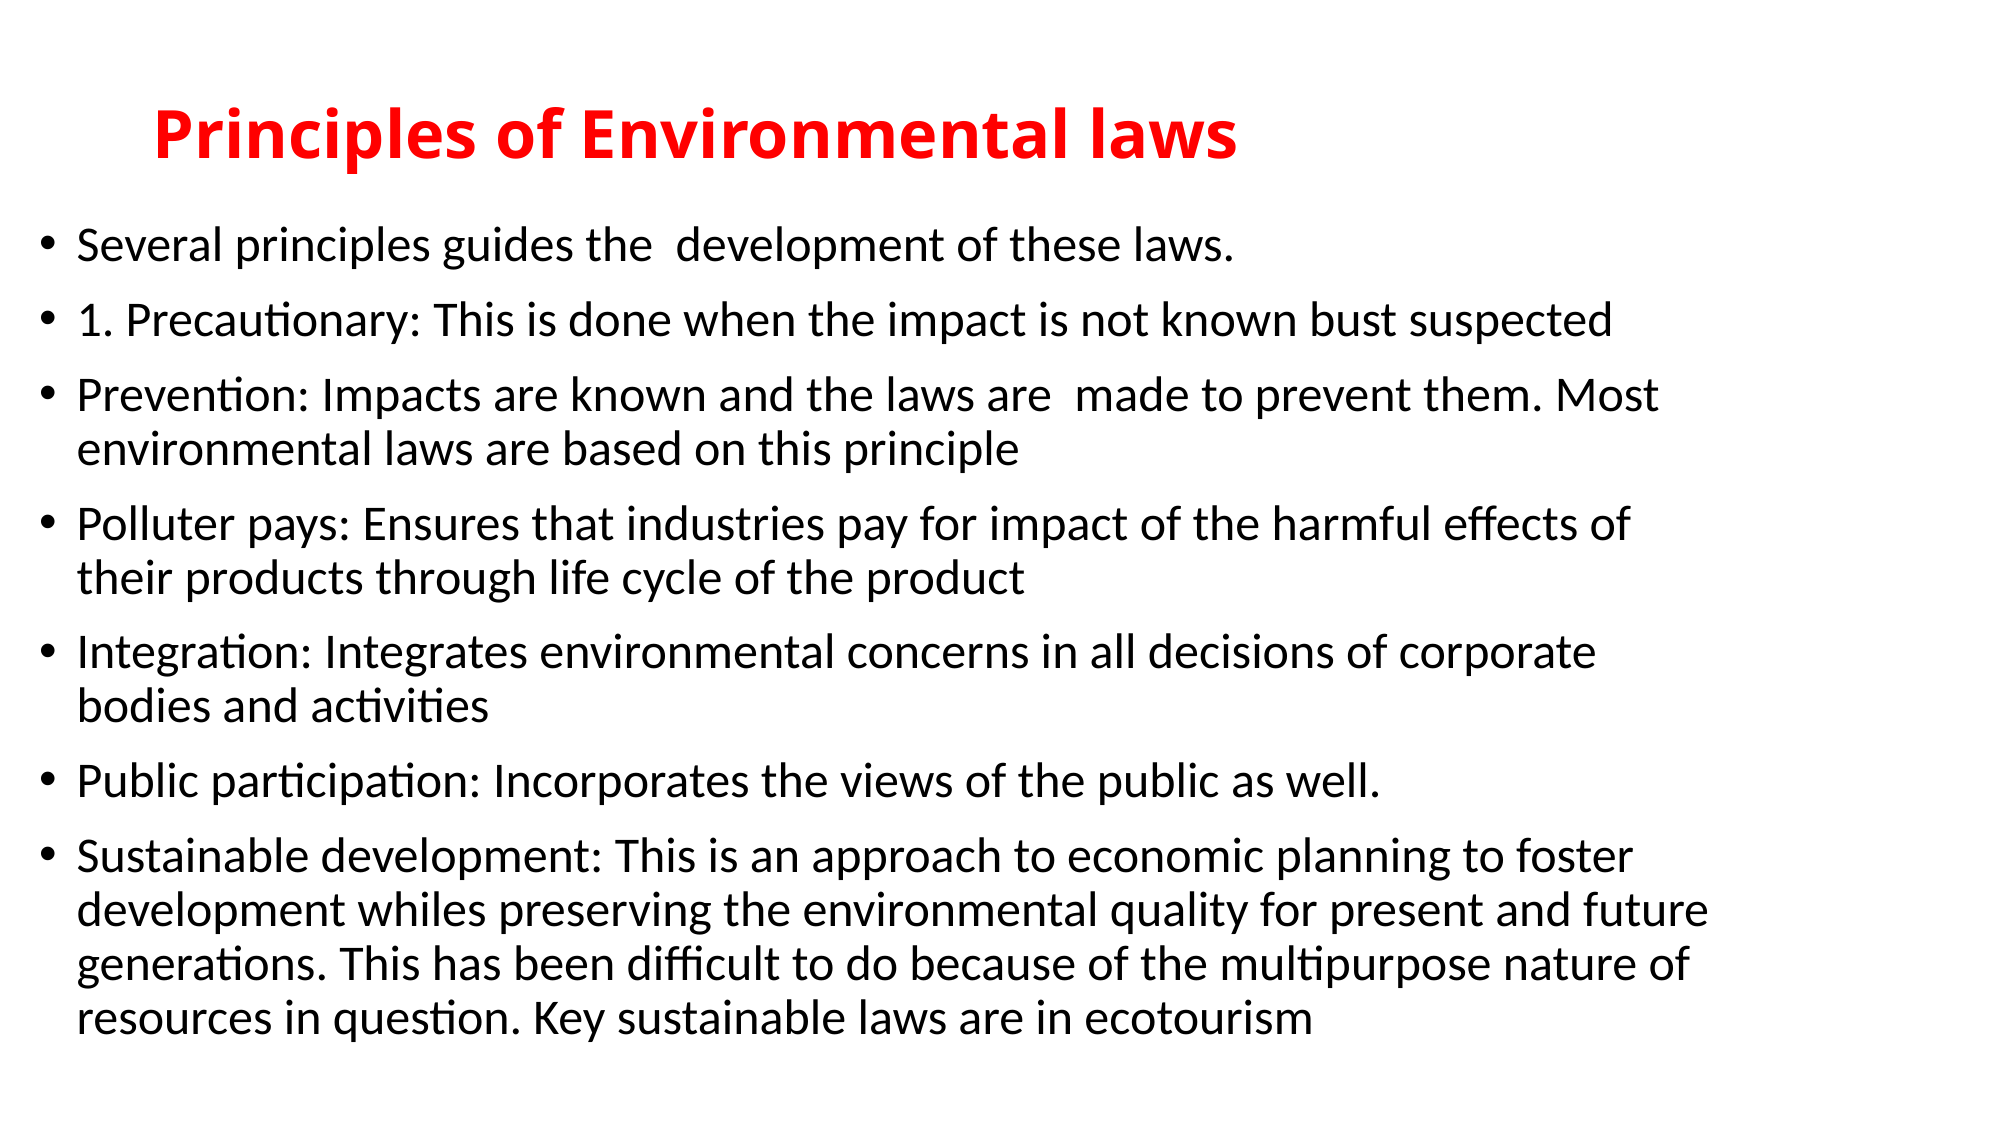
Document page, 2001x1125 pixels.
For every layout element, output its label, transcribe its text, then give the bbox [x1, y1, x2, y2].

list Several principles guides the development of these laws. 1. Precautionary: This is done when the impact is not known bust suspected Prevention: Impacts are known and the laws are made to prevent them. Most environmental laws are based on this principle Polluter pays: Ensures that industries pay for impact of the harmful effects of their products through life cycle of the product Integration: Integrates environmental concerns in all decisions of corporate bodies and activities Public participation: Incorporates the views of the public as well. Sustainable development: This is an approach to economic planning to foster development whiles preserving the environmental quality for present and future generations. This has been difficult to do because of the multipurpose nature of resources in question. Key sustainable laws are in ecotourism [24, 211, 1750, 1066]
title Principles of Environmental laws [137, 59, 1863, 215]
